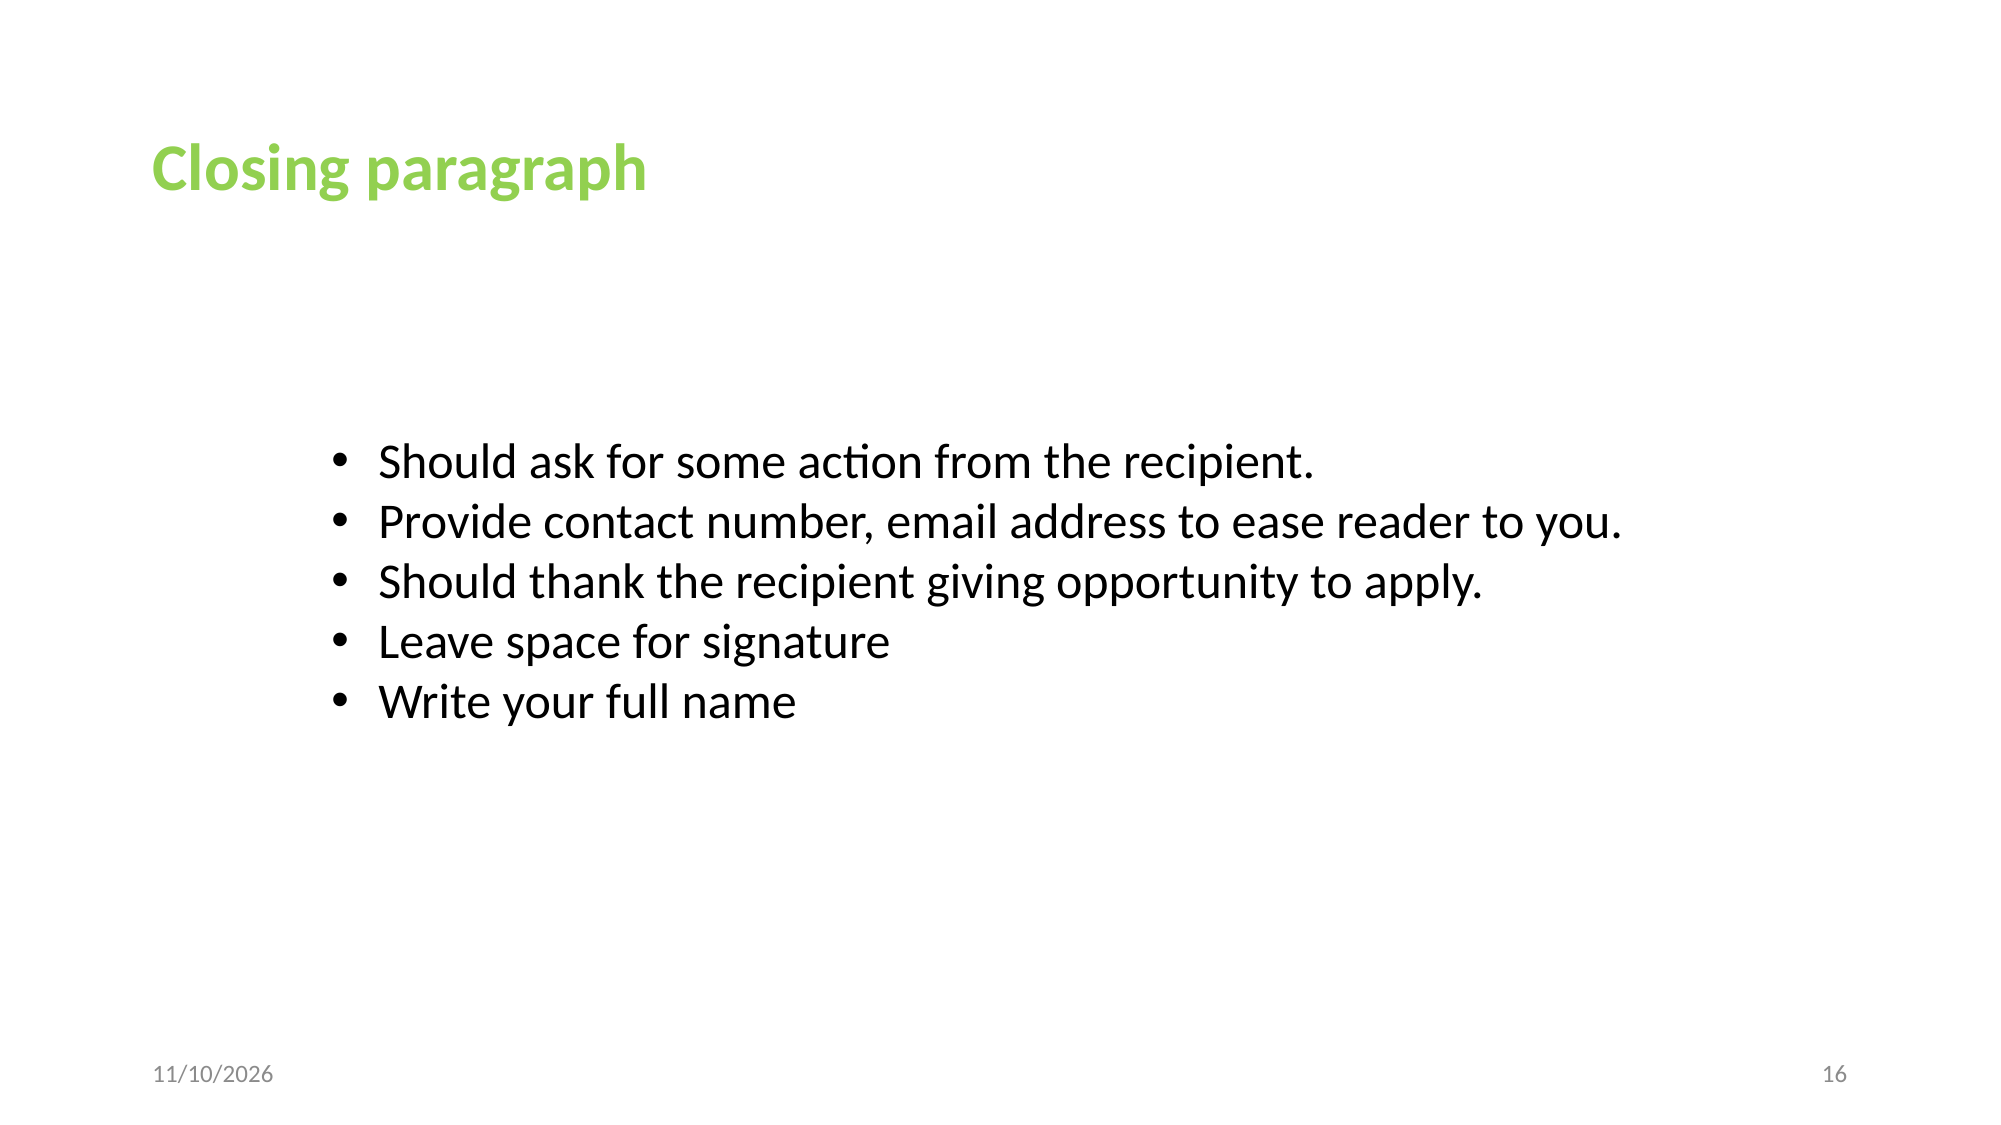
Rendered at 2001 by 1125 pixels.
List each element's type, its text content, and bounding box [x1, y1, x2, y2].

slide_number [137, 1042, 588, 1103]
text_box Should ask for some action from the recipient. Provide contact number, email address to ease reader to you. Should thank the recipient giving opportunity to apply. Leave space for signature Write your full name [316, 421, 1913, 977]
slide_number 16 [1412, 1042, 1863, 1103]
title Closing paragraph [137, 59, 1863, 278]
